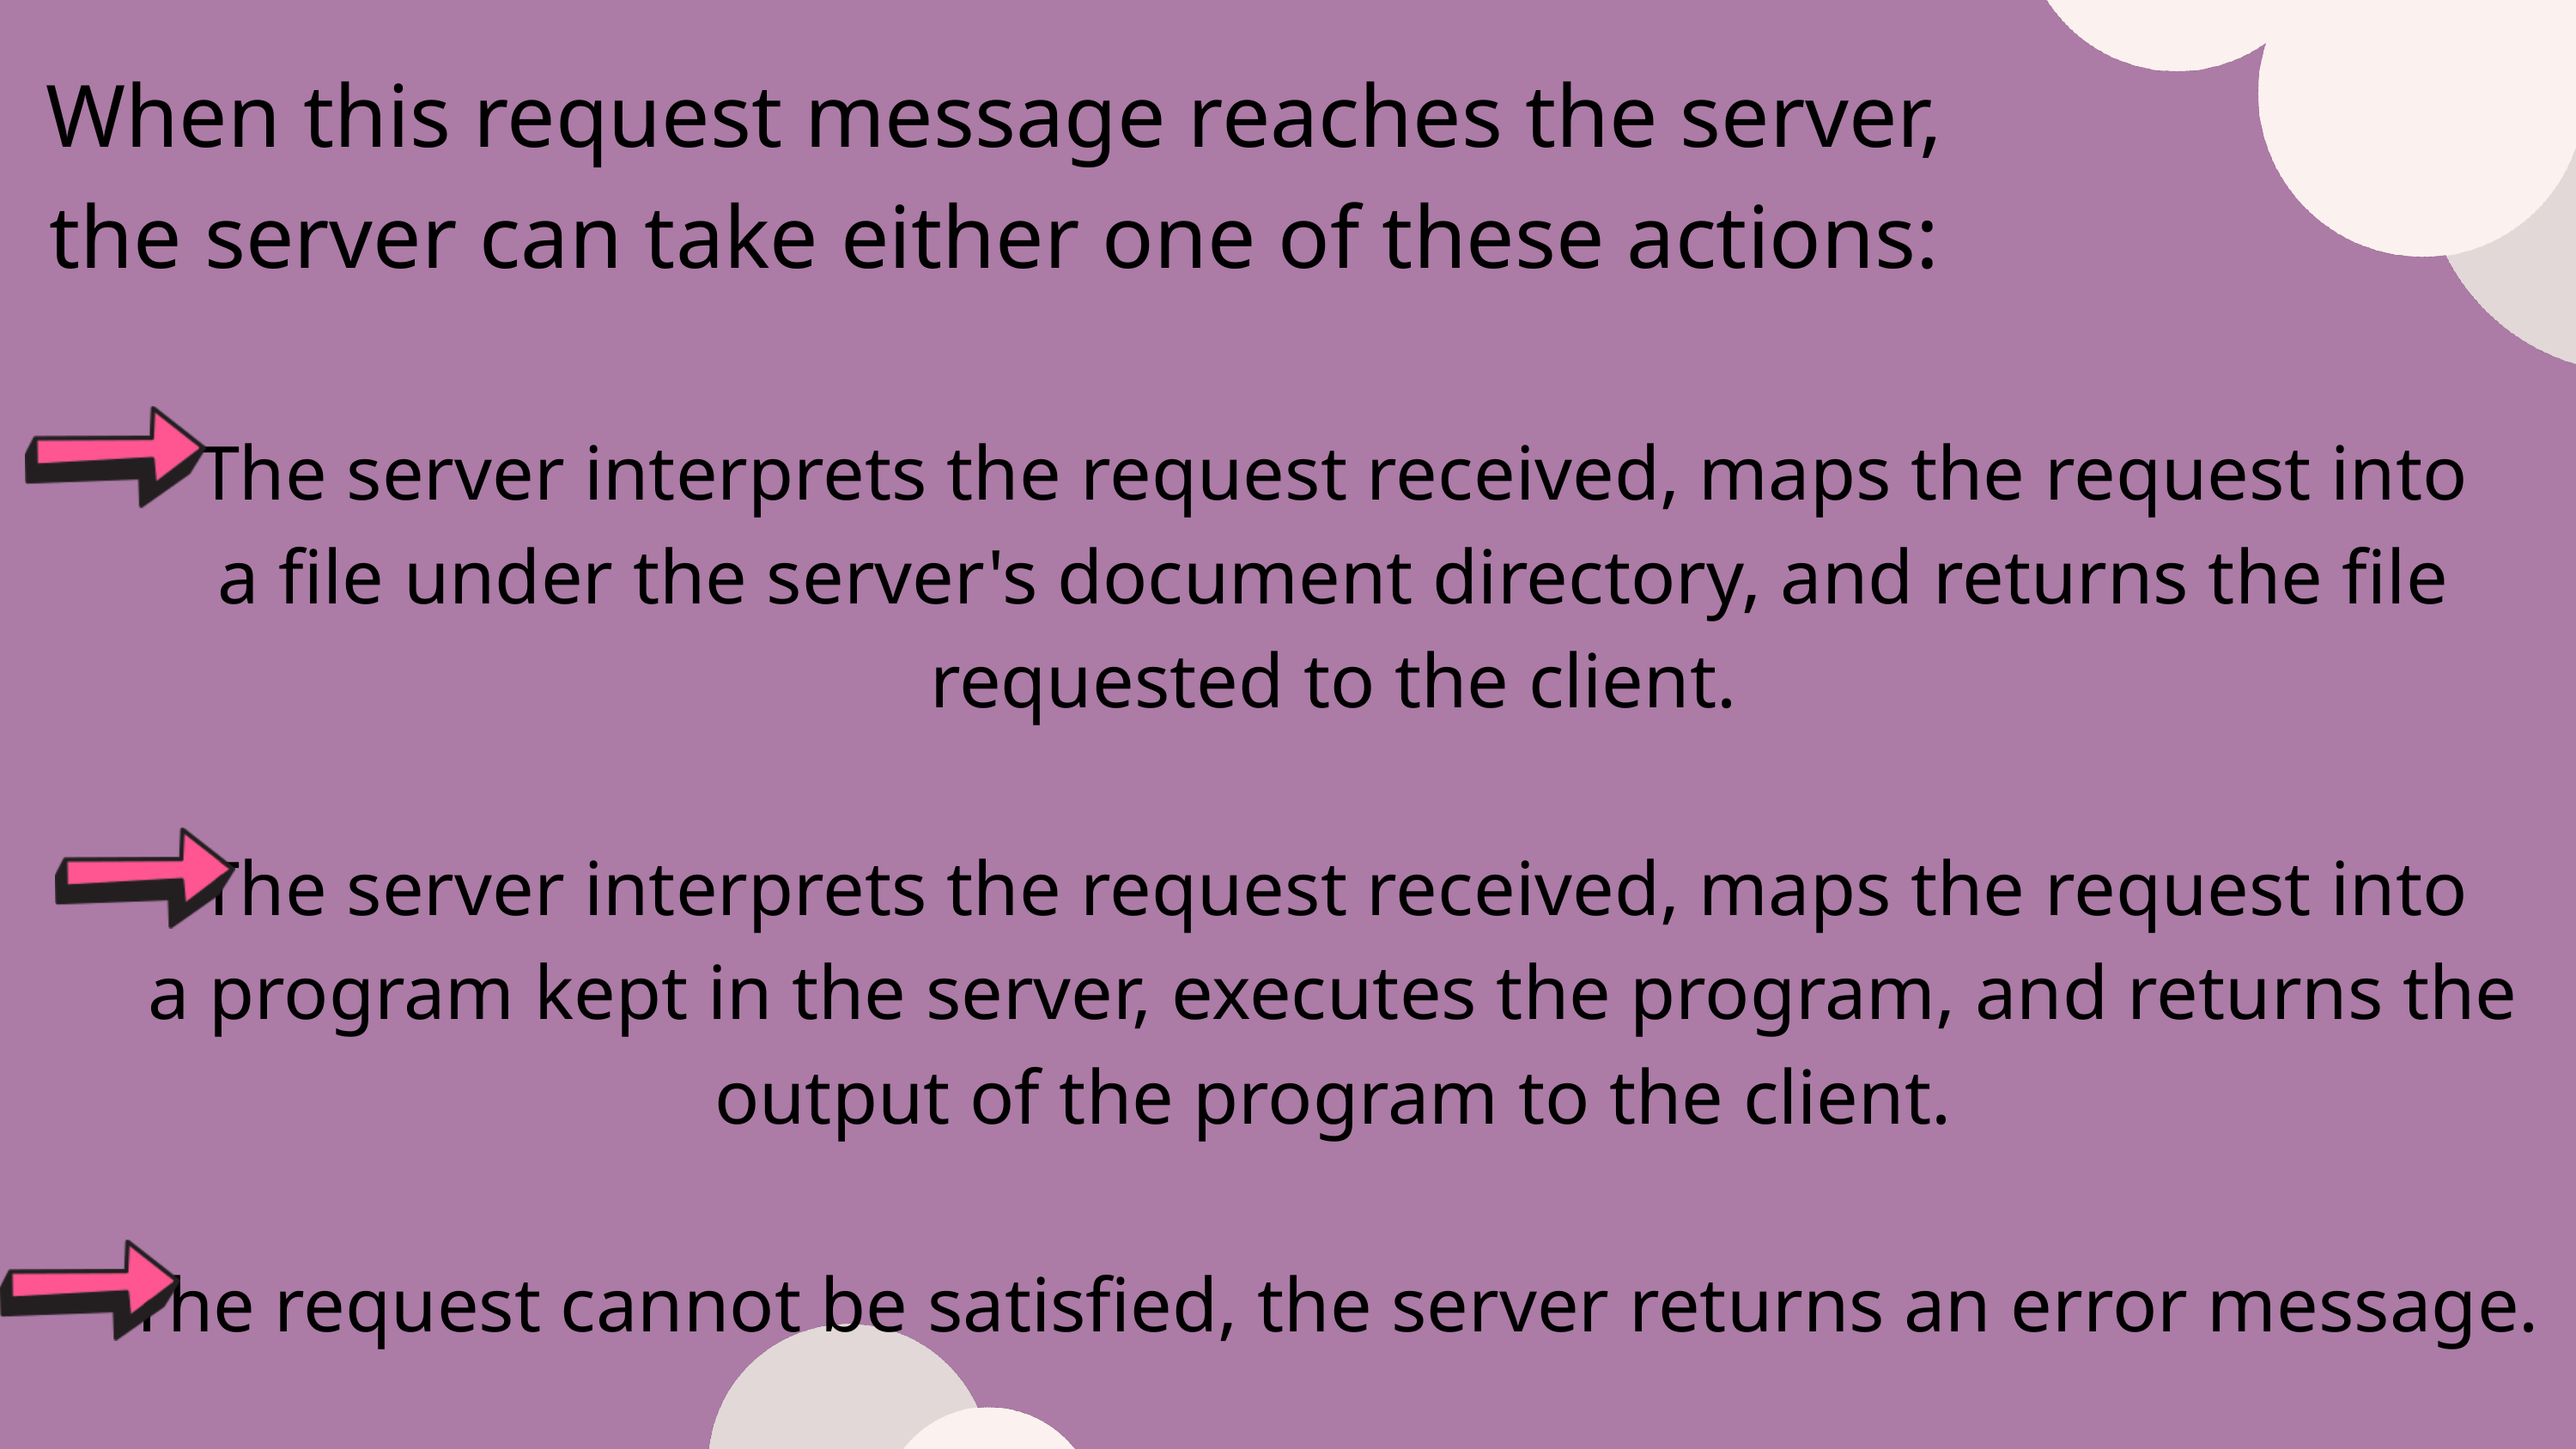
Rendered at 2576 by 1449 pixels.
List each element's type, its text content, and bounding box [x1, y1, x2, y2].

text_box The server interprets the request received, maps the request into a file under the server's document directory, and returns the file requested to the client. The server interprets the request received, maps the request into a program kept in the server, executes the program, and returns the output of the program to the client. The request cannot be satisfied, the server returns an error message. [115, 306, 2553, 1347]
picture [25, 406, 206, 508]
text_box When this request message reaches the server, the server can take either one of these actions: [28, 44, 1961, 286]
picture [0, 1240, 180, 1341]
picture [575, 1332, 1284, 1449]
picture [54, 828, 235, 929]
picture [1990, 0, 2576, 369]
